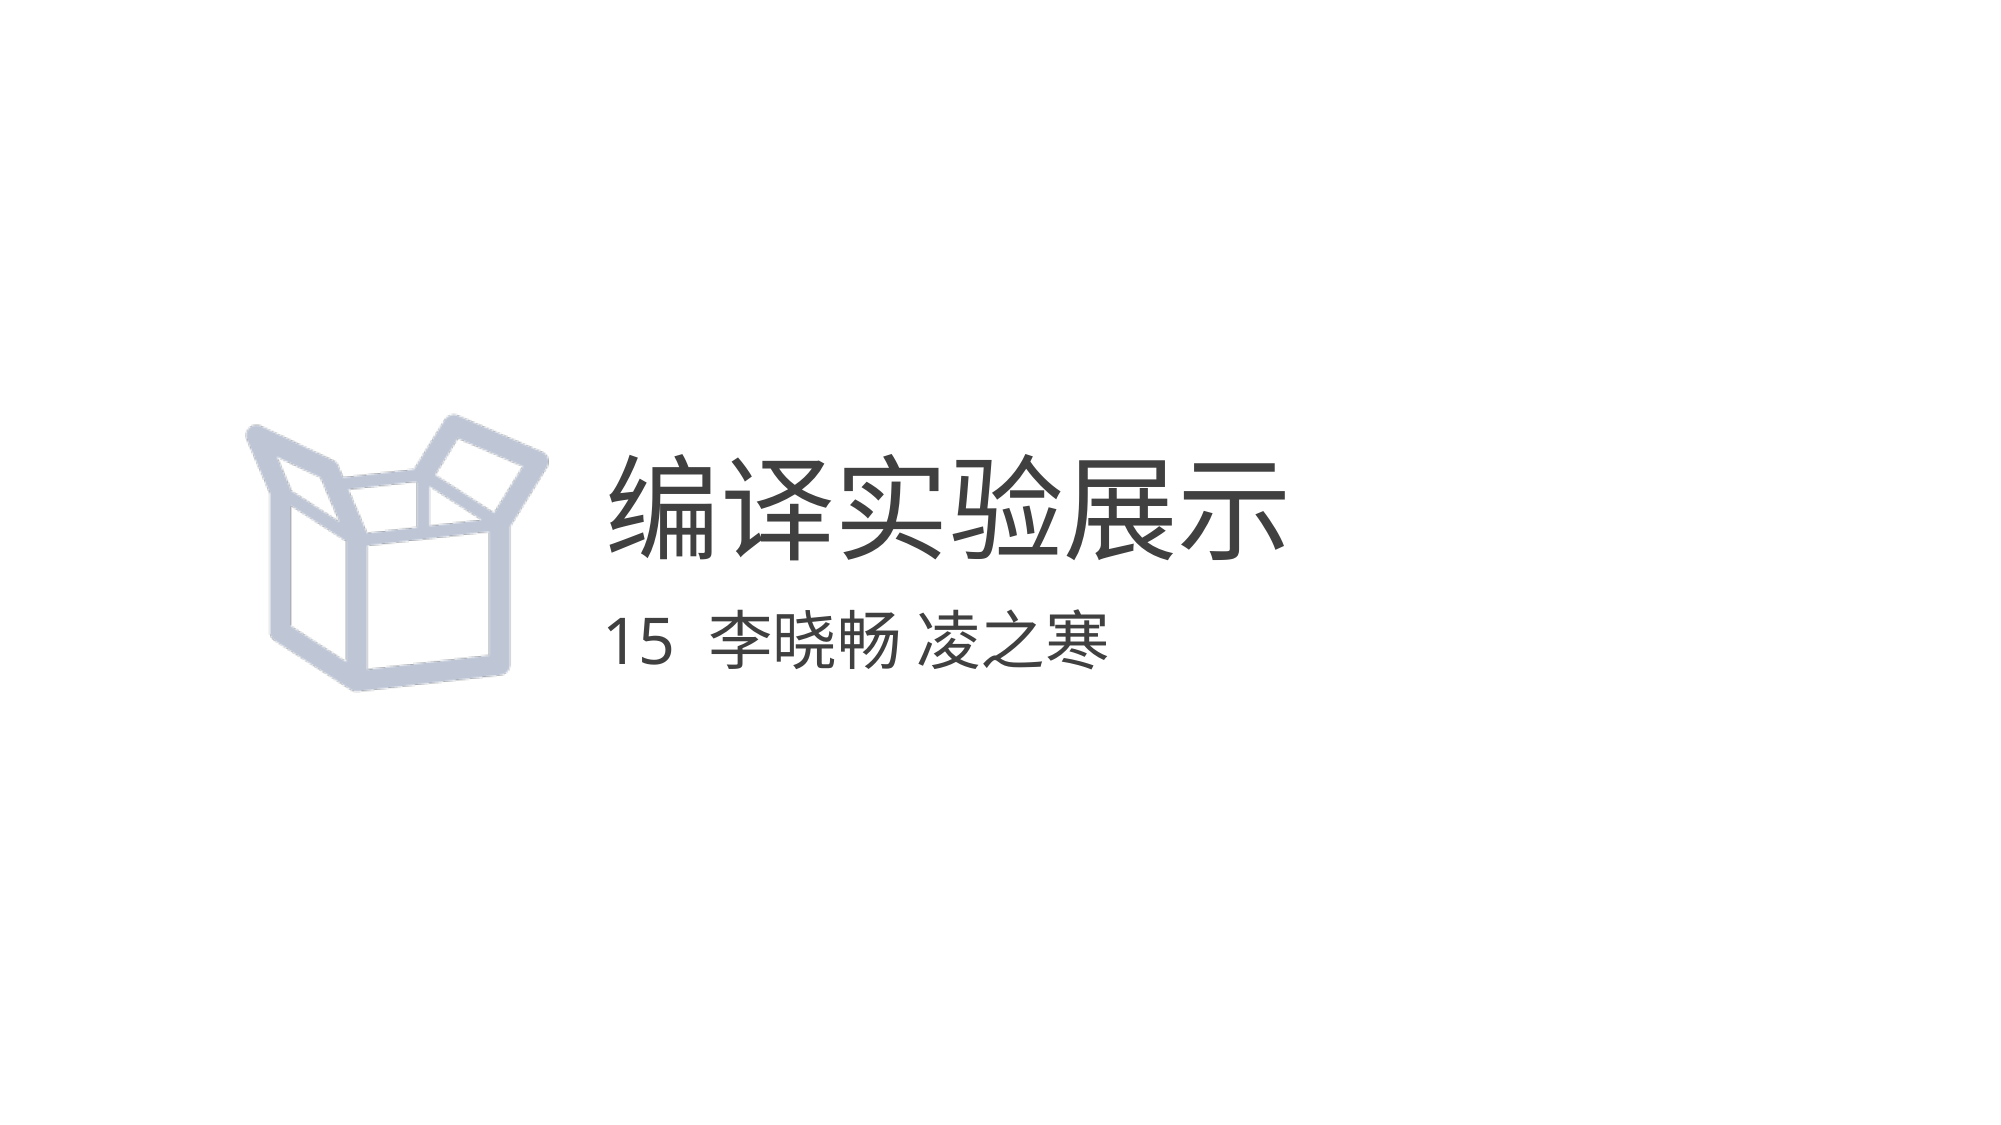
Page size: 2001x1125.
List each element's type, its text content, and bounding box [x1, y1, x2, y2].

picture [241, 397, 555, 710]
text_box 15 李晓畅 凌之寒 [587, 592, 1125, 685]
text_box 编译实验展示 [591, 429, 1825, 582]
